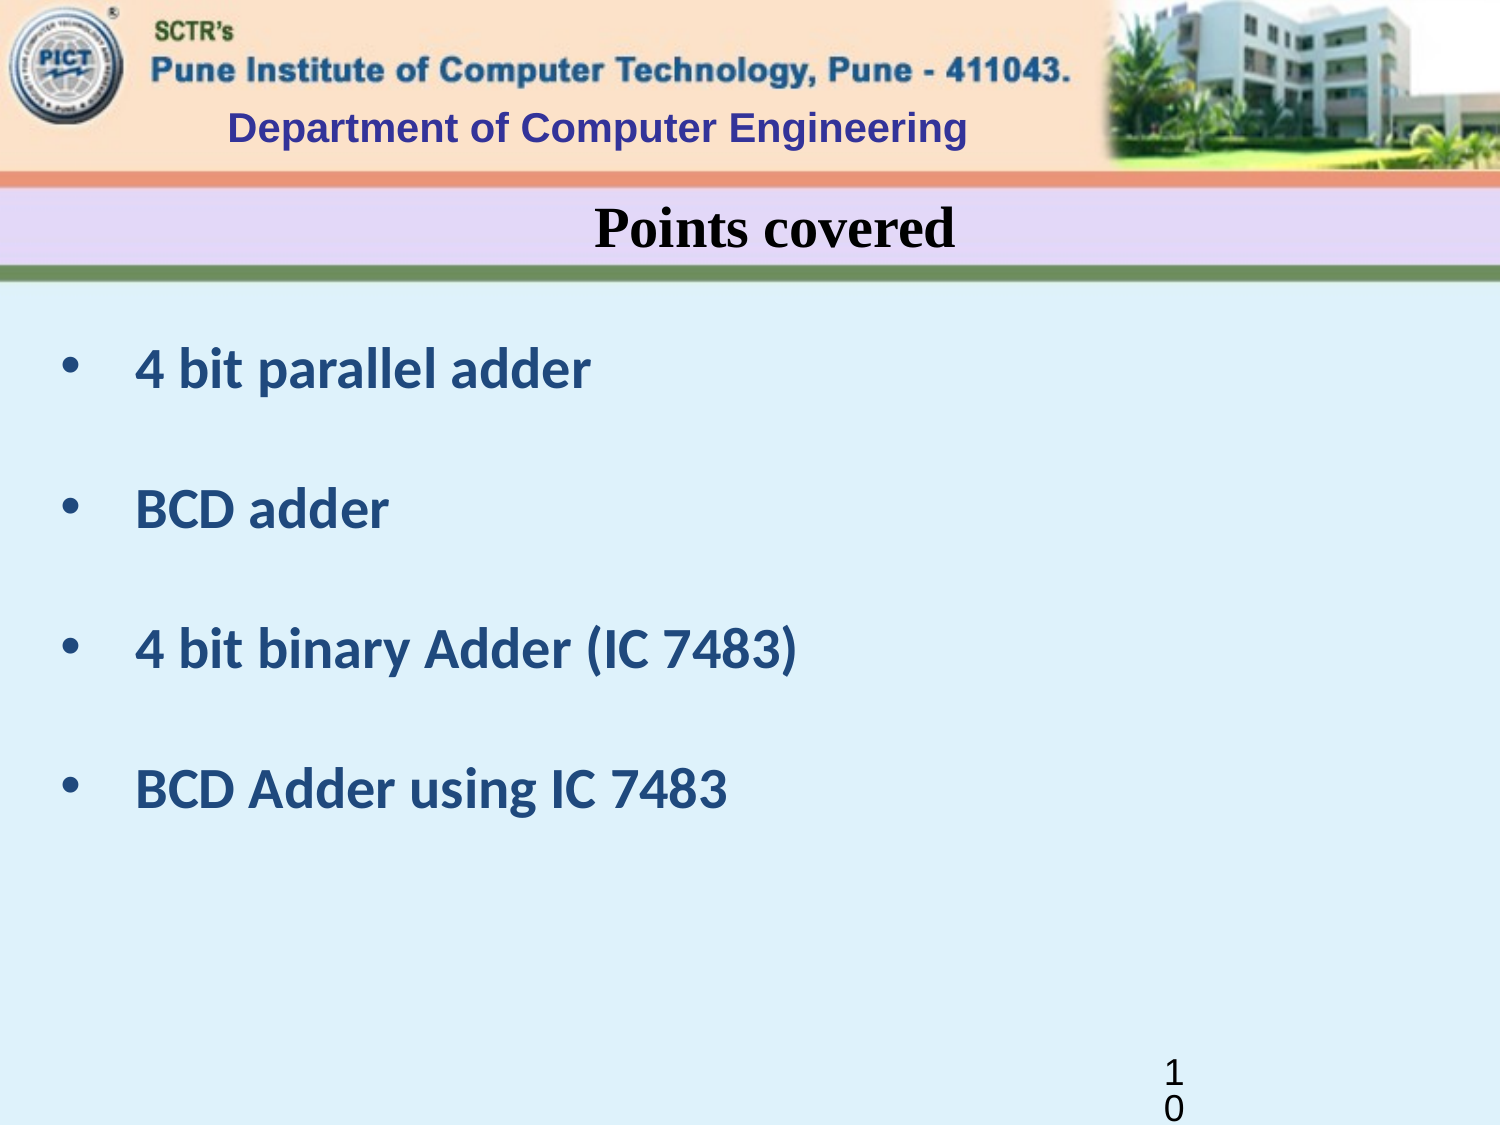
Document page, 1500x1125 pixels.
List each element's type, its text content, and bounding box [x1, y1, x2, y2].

text_box 10 [1157, 1048, 1192, 1093]
text_box Department of Computer Engineering [225, 98, 972, 151]
text_box 4 bit parallel adder BCD adder 4 bit binary Adder (IC 7483) BCD Adder using IC 7483 [60, 327, 1449, 960]
picture [0, 0, 1500, 1125]
title Points covered [174, 187, 971, 378]
